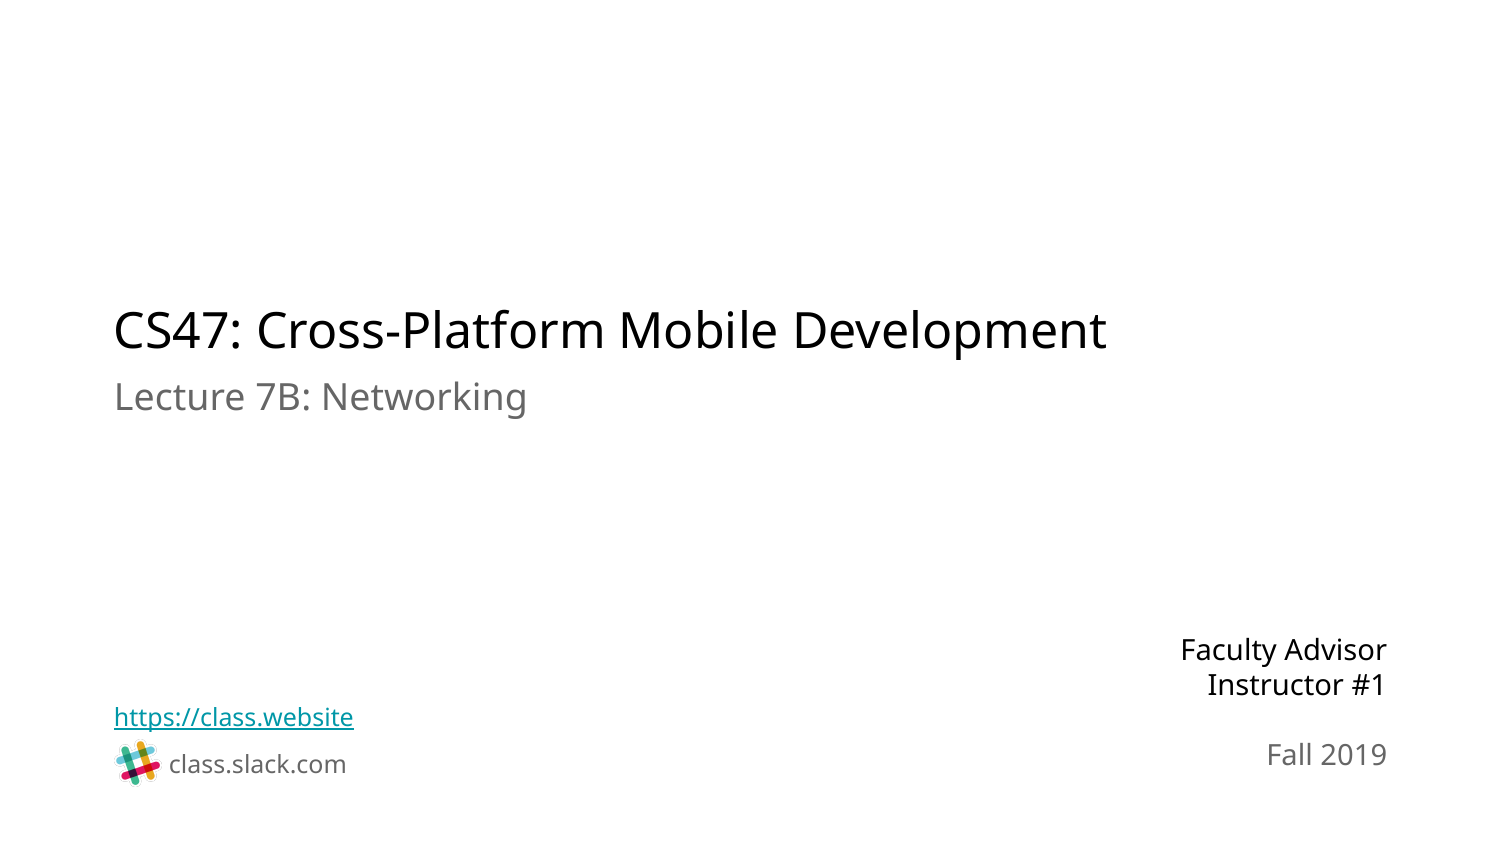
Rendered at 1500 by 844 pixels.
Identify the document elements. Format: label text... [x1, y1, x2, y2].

picture [114, 739, 162, 787]
subtitle Lecture 7B: Networking [98, 357, 1387, 439]
